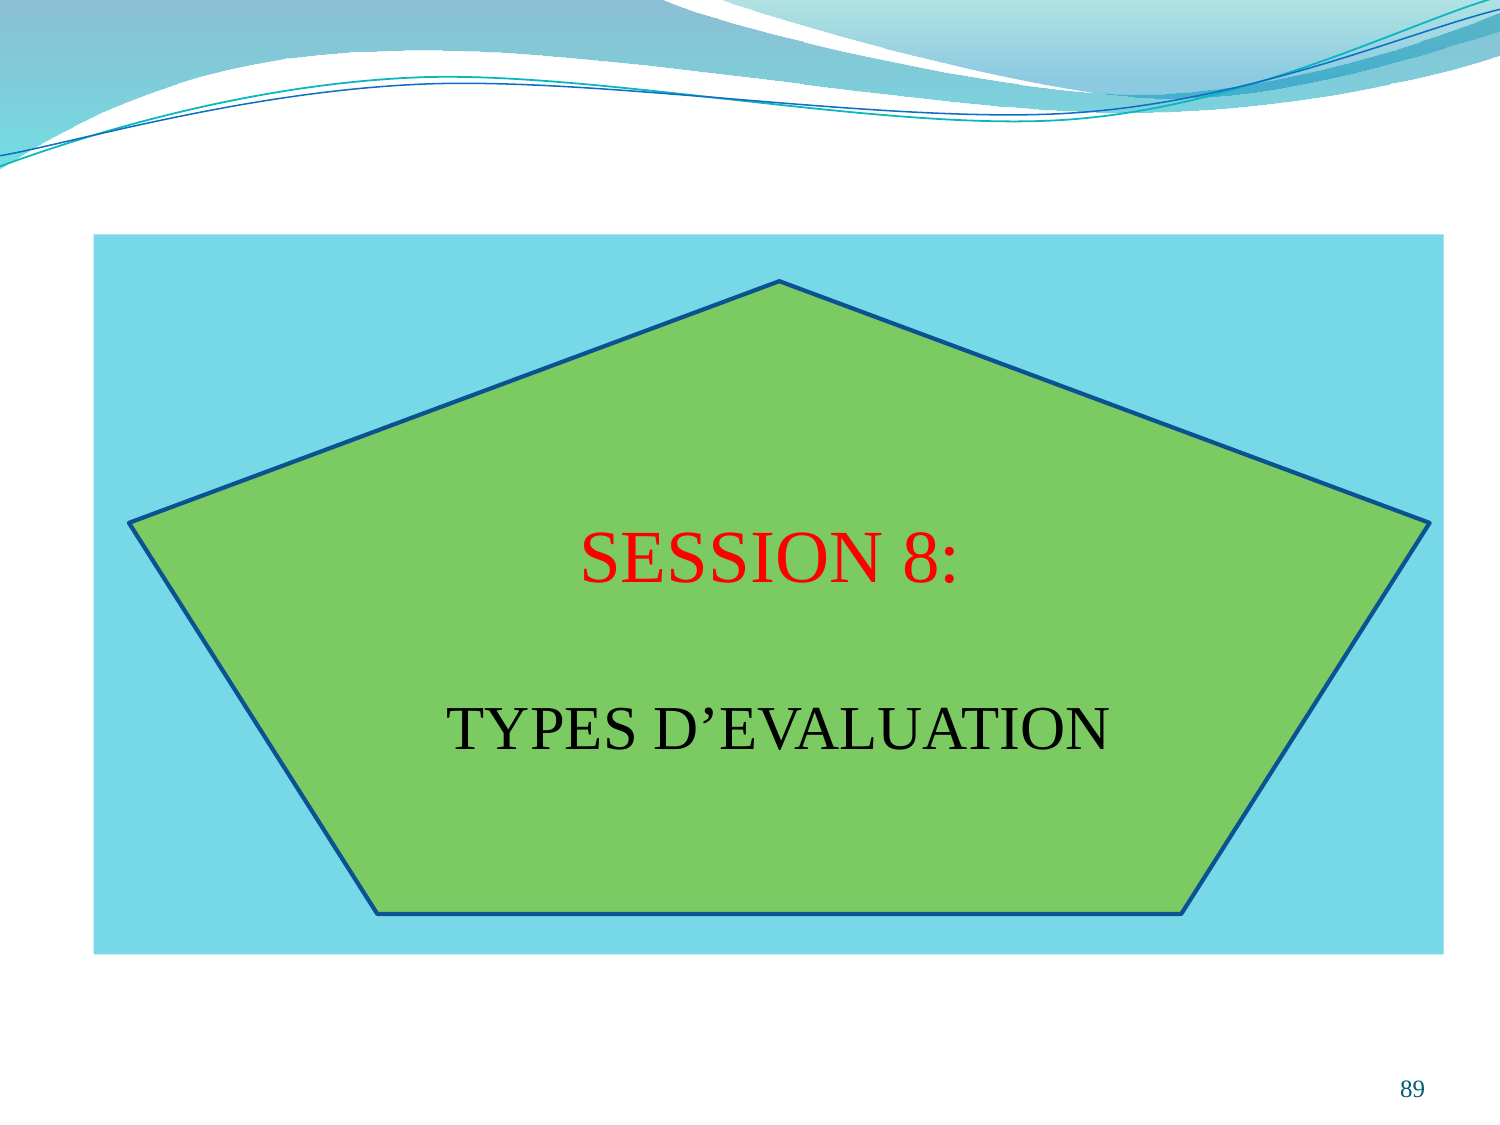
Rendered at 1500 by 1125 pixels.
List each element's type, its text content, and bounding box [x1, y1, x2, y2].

text_box SESSION 8: TYPES D’EVALUATION [126, 279, 1432, 917]
list [93, 234, 1444, 955]
slide_number 89 [1299, 1042, 1425, 1103]
